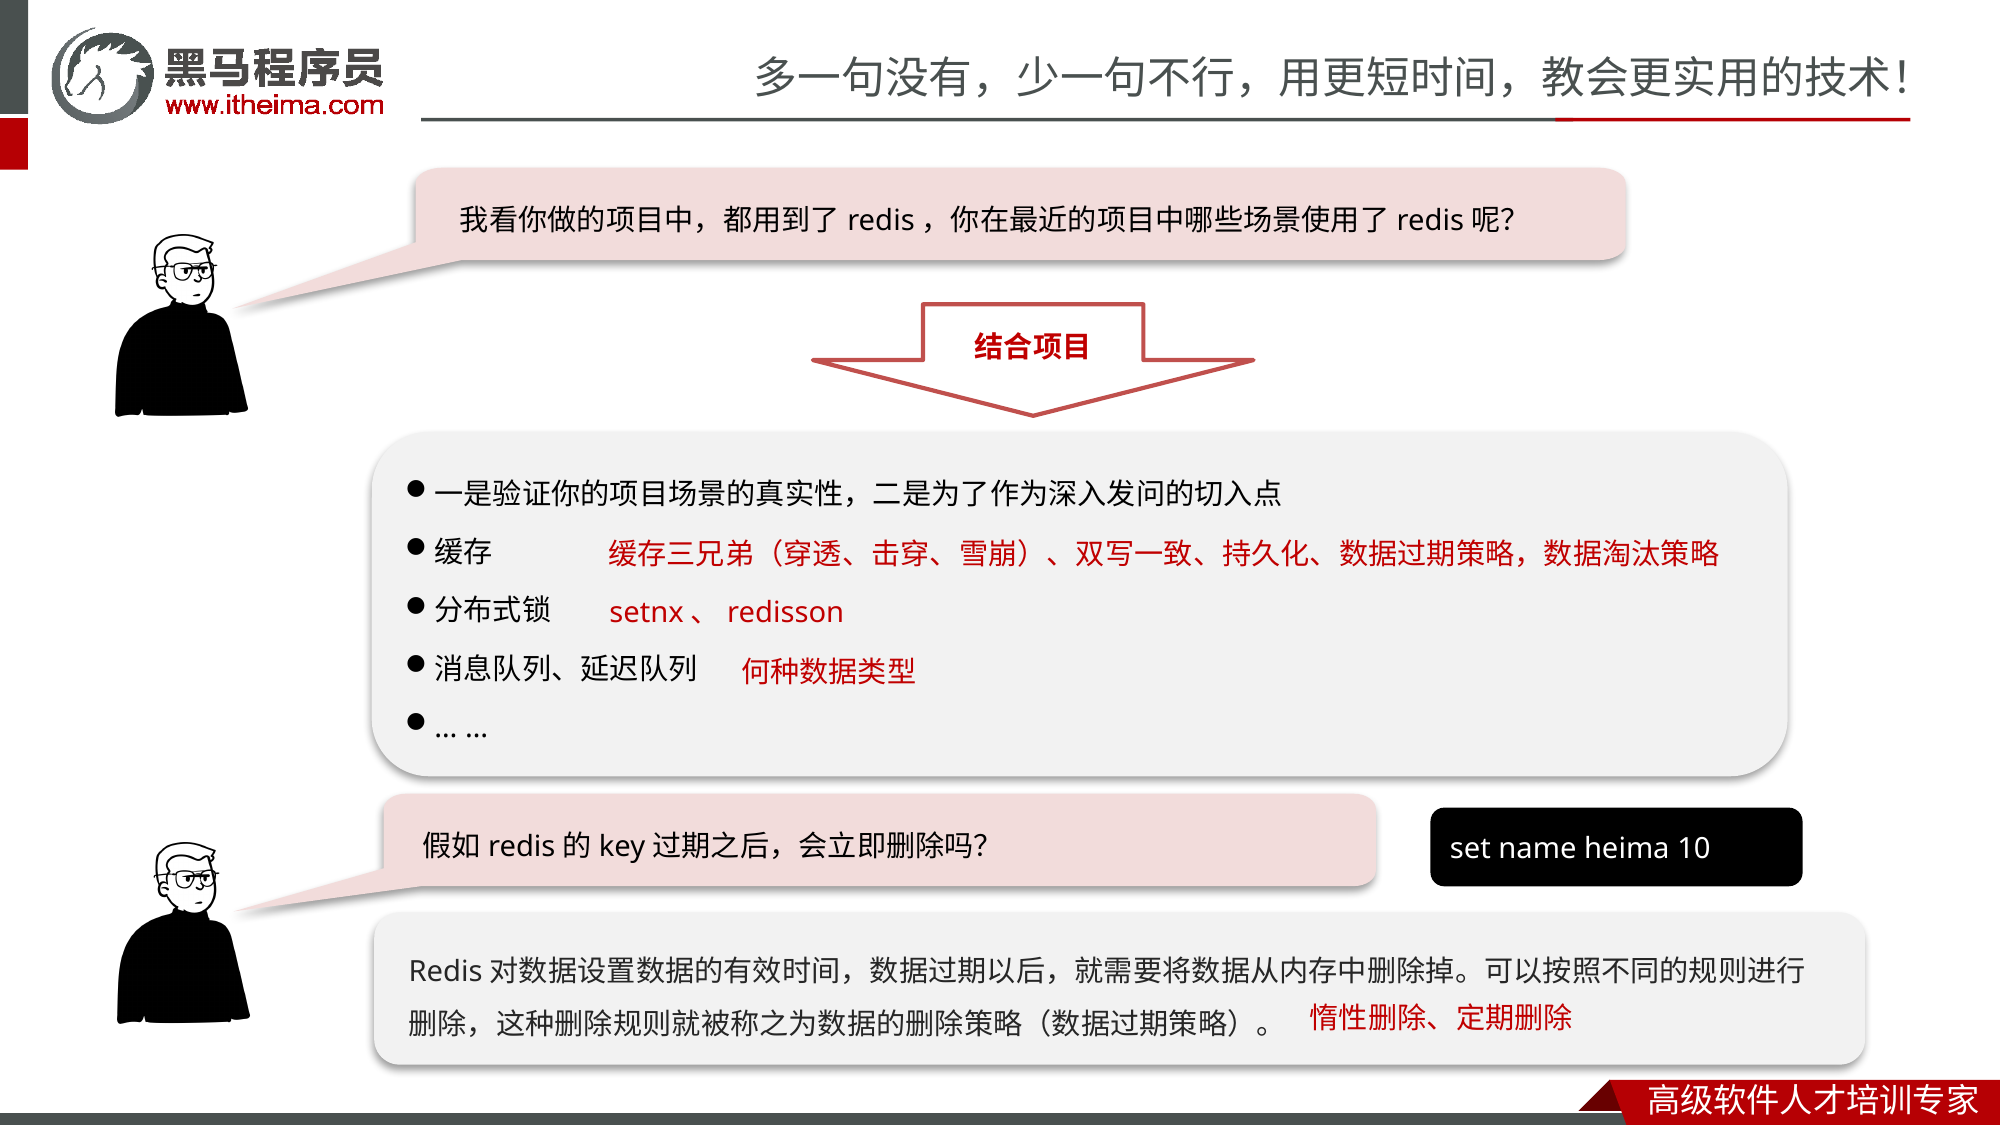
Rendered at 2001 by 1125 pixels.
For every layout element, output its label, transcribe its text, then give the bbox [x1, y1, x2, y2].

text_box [231, 167, 1839, 309]
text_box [233, 793, 1621, 912]
text_box 结合项目 [810, 320, 1256, 418]
text_box set name heima 10 [1625, 806, 1804, 888]
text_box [371, 431, 1788, 777]
picture [111, 836, 255, 1029]
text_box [373, 912, 1866, 1065]
picture [50, 26, 384, 125]
picture [110, 228, 253, 421]
